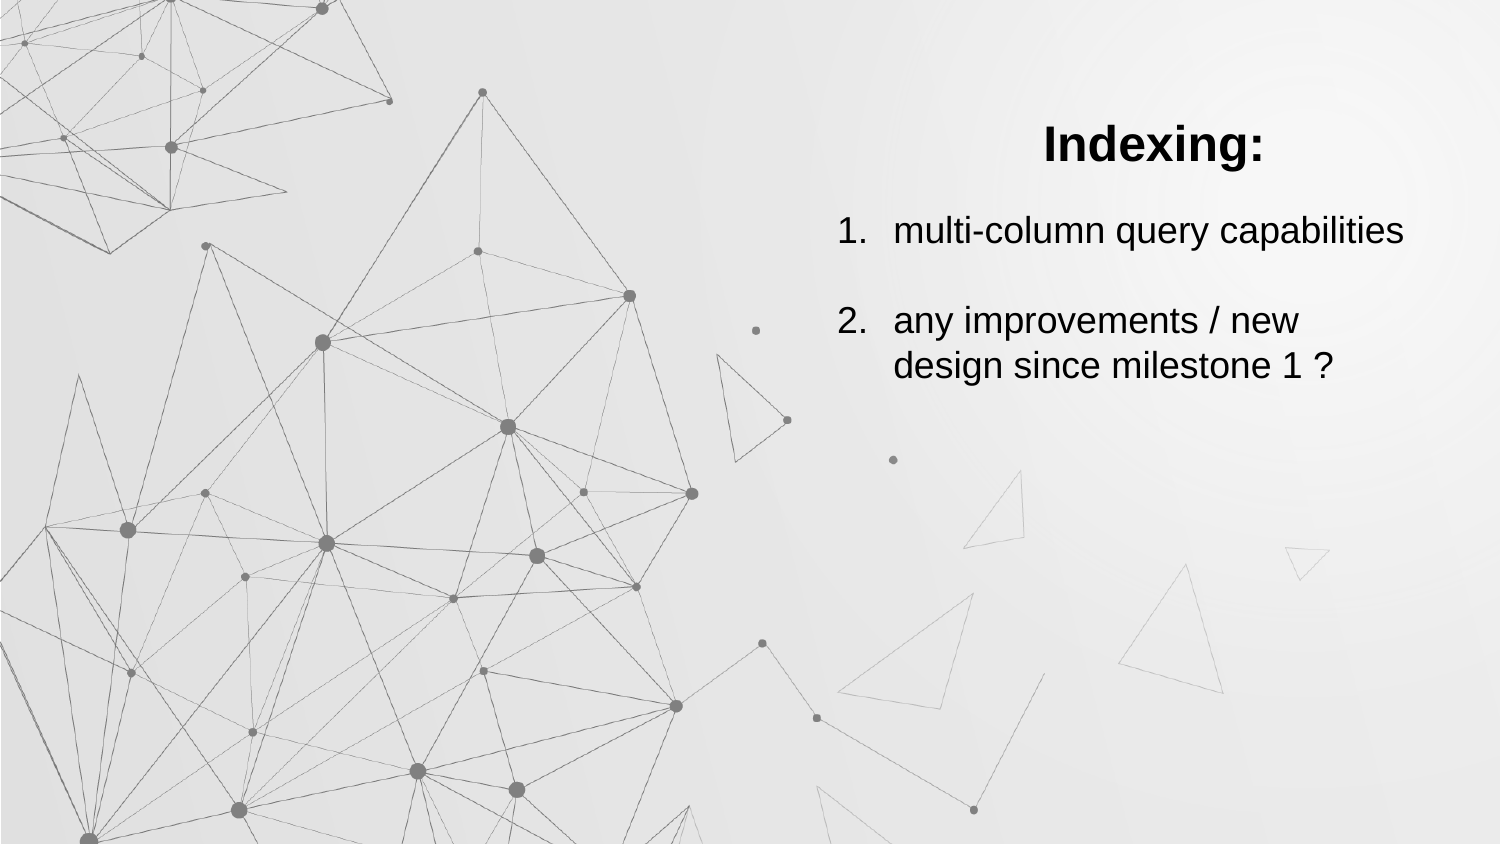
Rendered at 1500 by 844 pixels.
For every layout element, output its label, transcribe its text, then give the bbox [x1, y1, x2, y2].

picture [0, 0, 1500, 844]
text_box Indexing: multi-column query capabilities any improvements / new design since milestone 1 ? [803, 95, 1431, 493]
